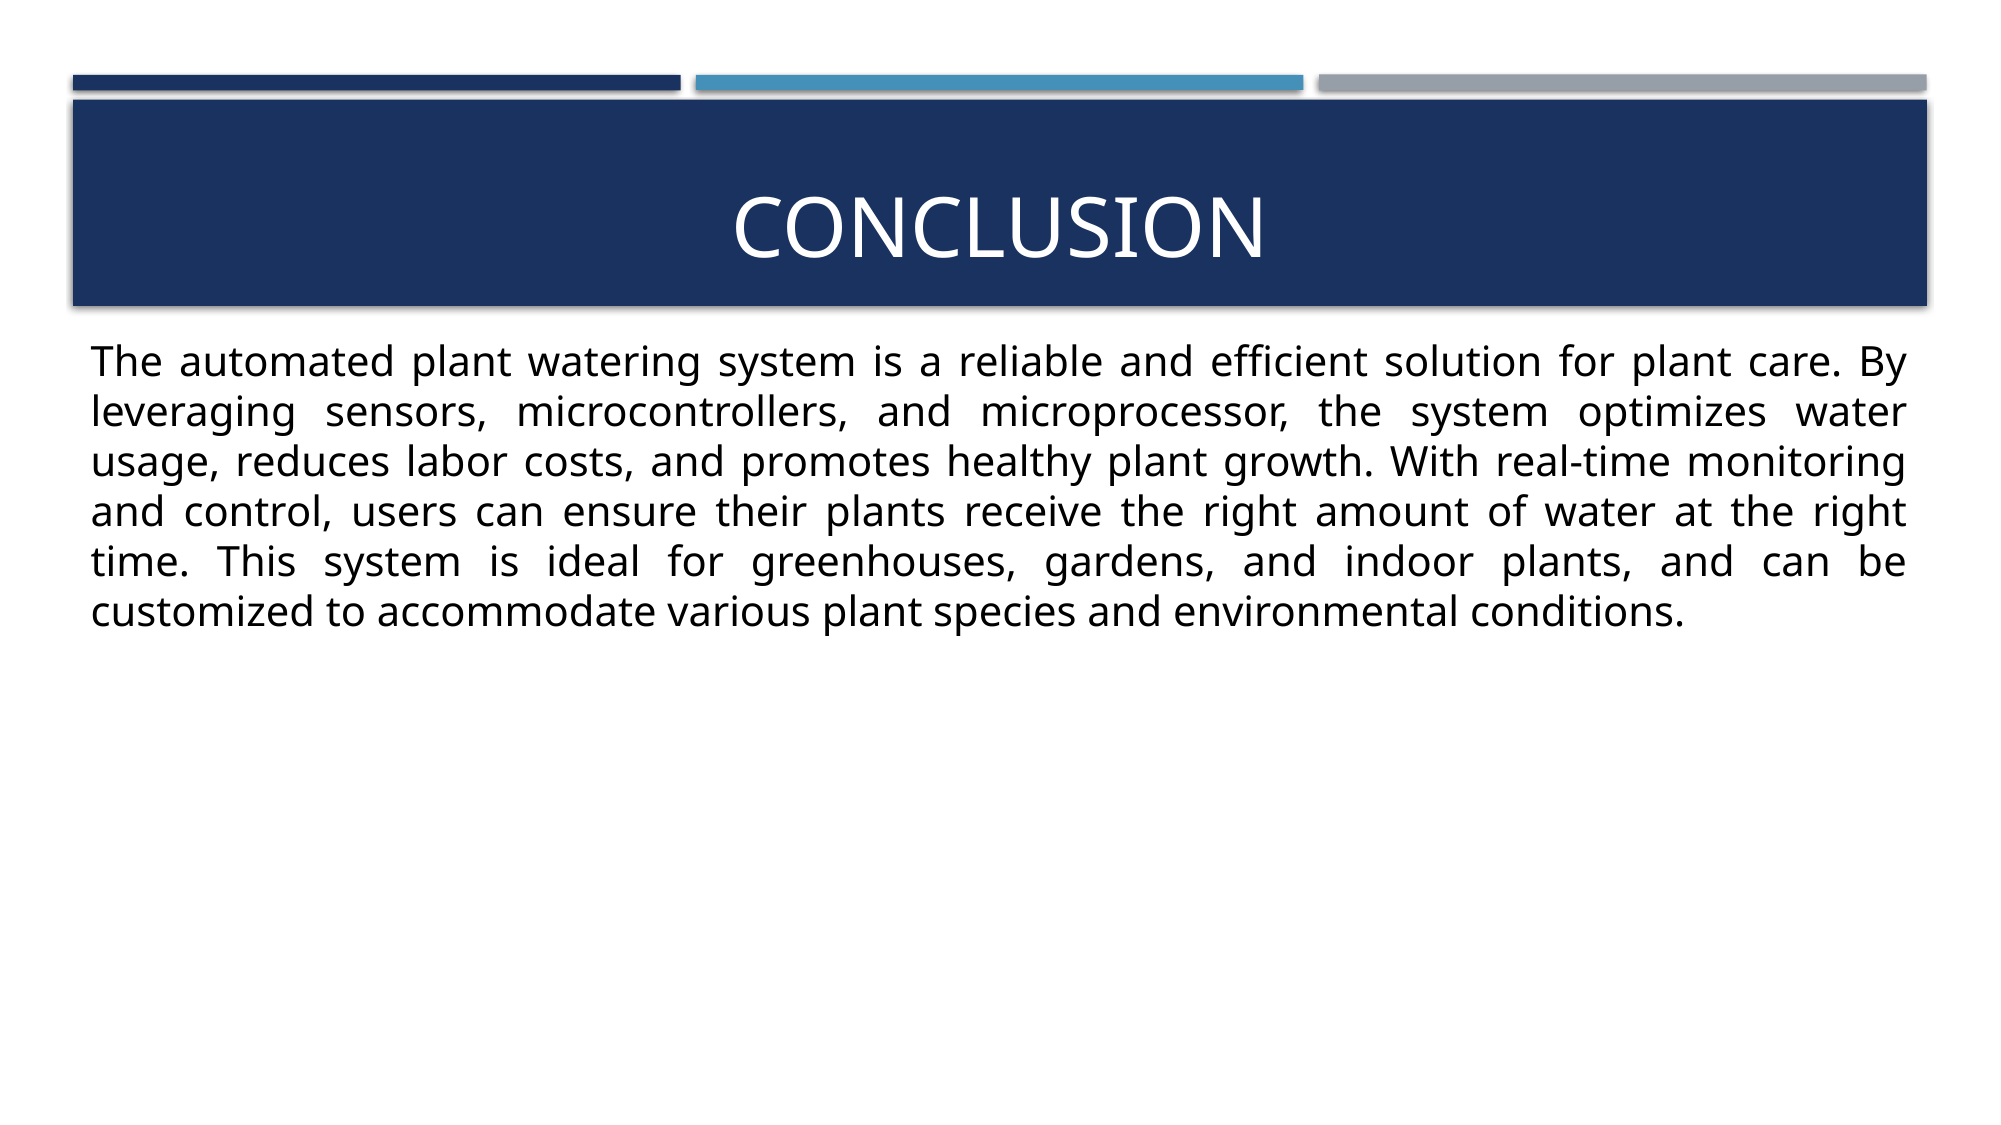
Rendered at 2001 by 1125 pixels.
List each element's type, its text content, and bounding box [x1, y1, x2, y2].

text_box The automated plant watering system is a reliable and efficient solution for plant care. By leveraging sensors, microcontrollers, and microprocessor, the system optimizes water usage, reduces labor costs, and promotes healthy plant growth. With real-time monitoring and control, users can ensure their plants receive the right amount of water at the right time. This system is ideal for greenhouses, gardens, and indoor plants, and can be customized to accommodate various plant species and environmental conditions. [75, 327, 1923, 643]
title CONCLUSION [95, 119, 1905, 282]
